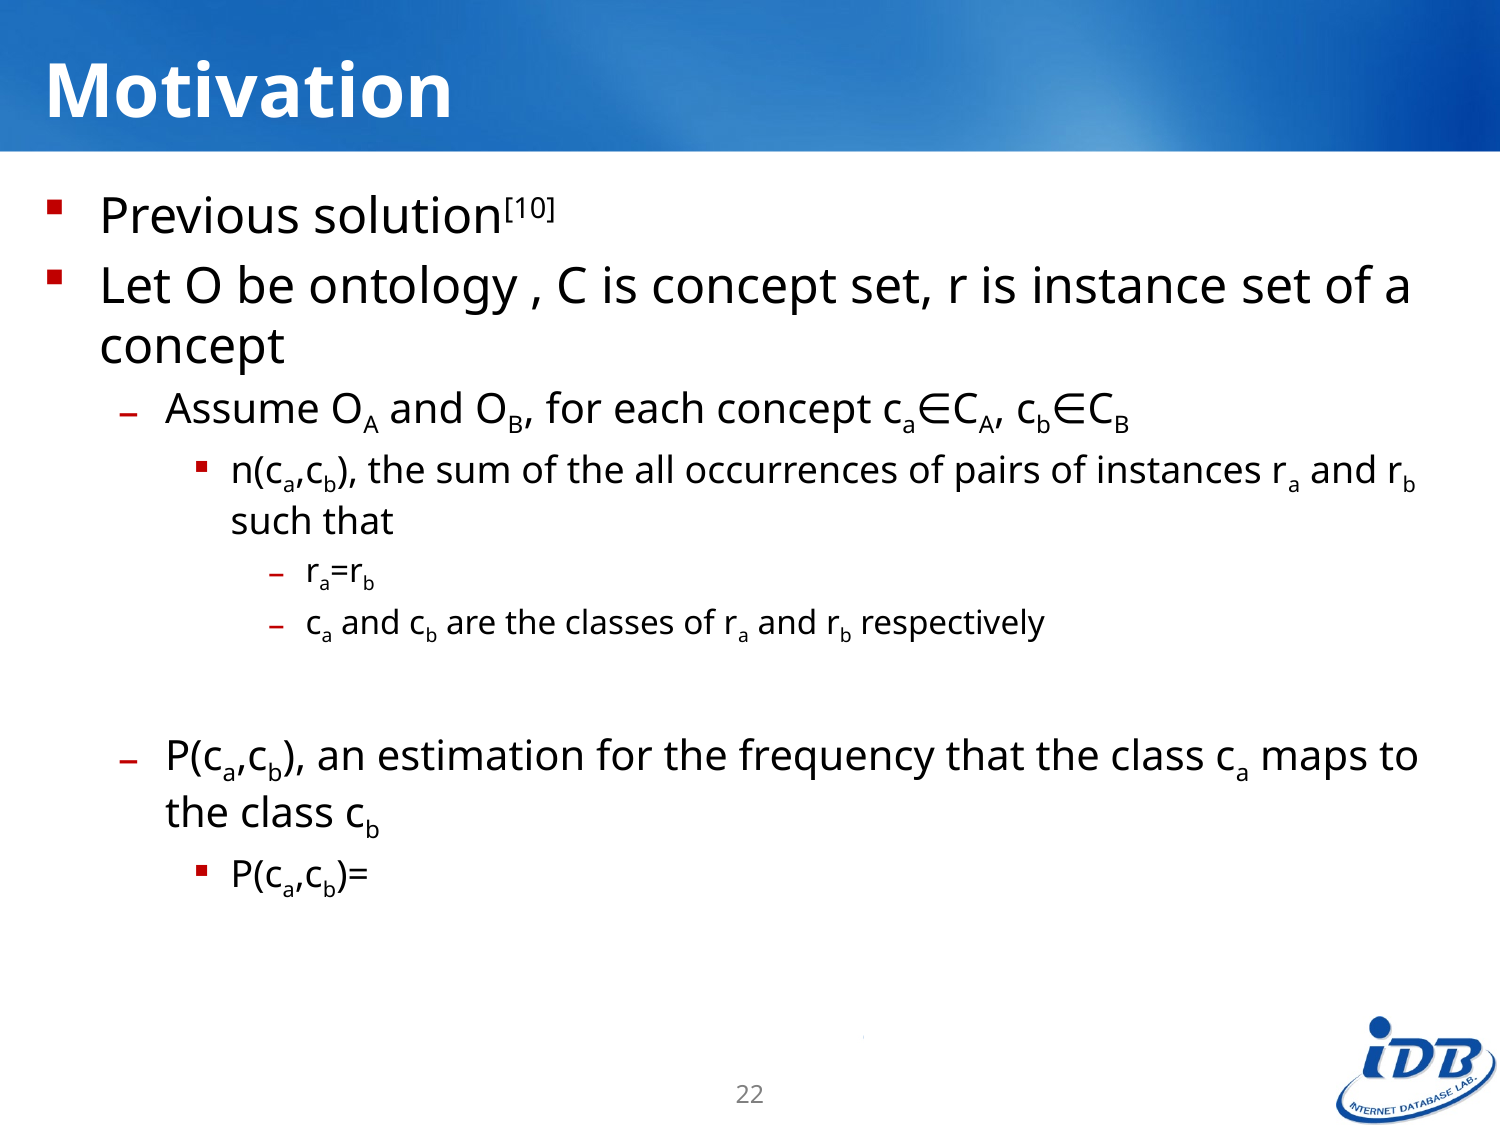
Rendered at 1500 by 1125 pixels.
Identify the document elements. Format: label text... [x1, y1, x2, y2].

picture [0, 0, 1500, 1125]
title Motivation [28, 23, 1472, 153]
slide_number 22 [688, 1078, 812, 1114]
